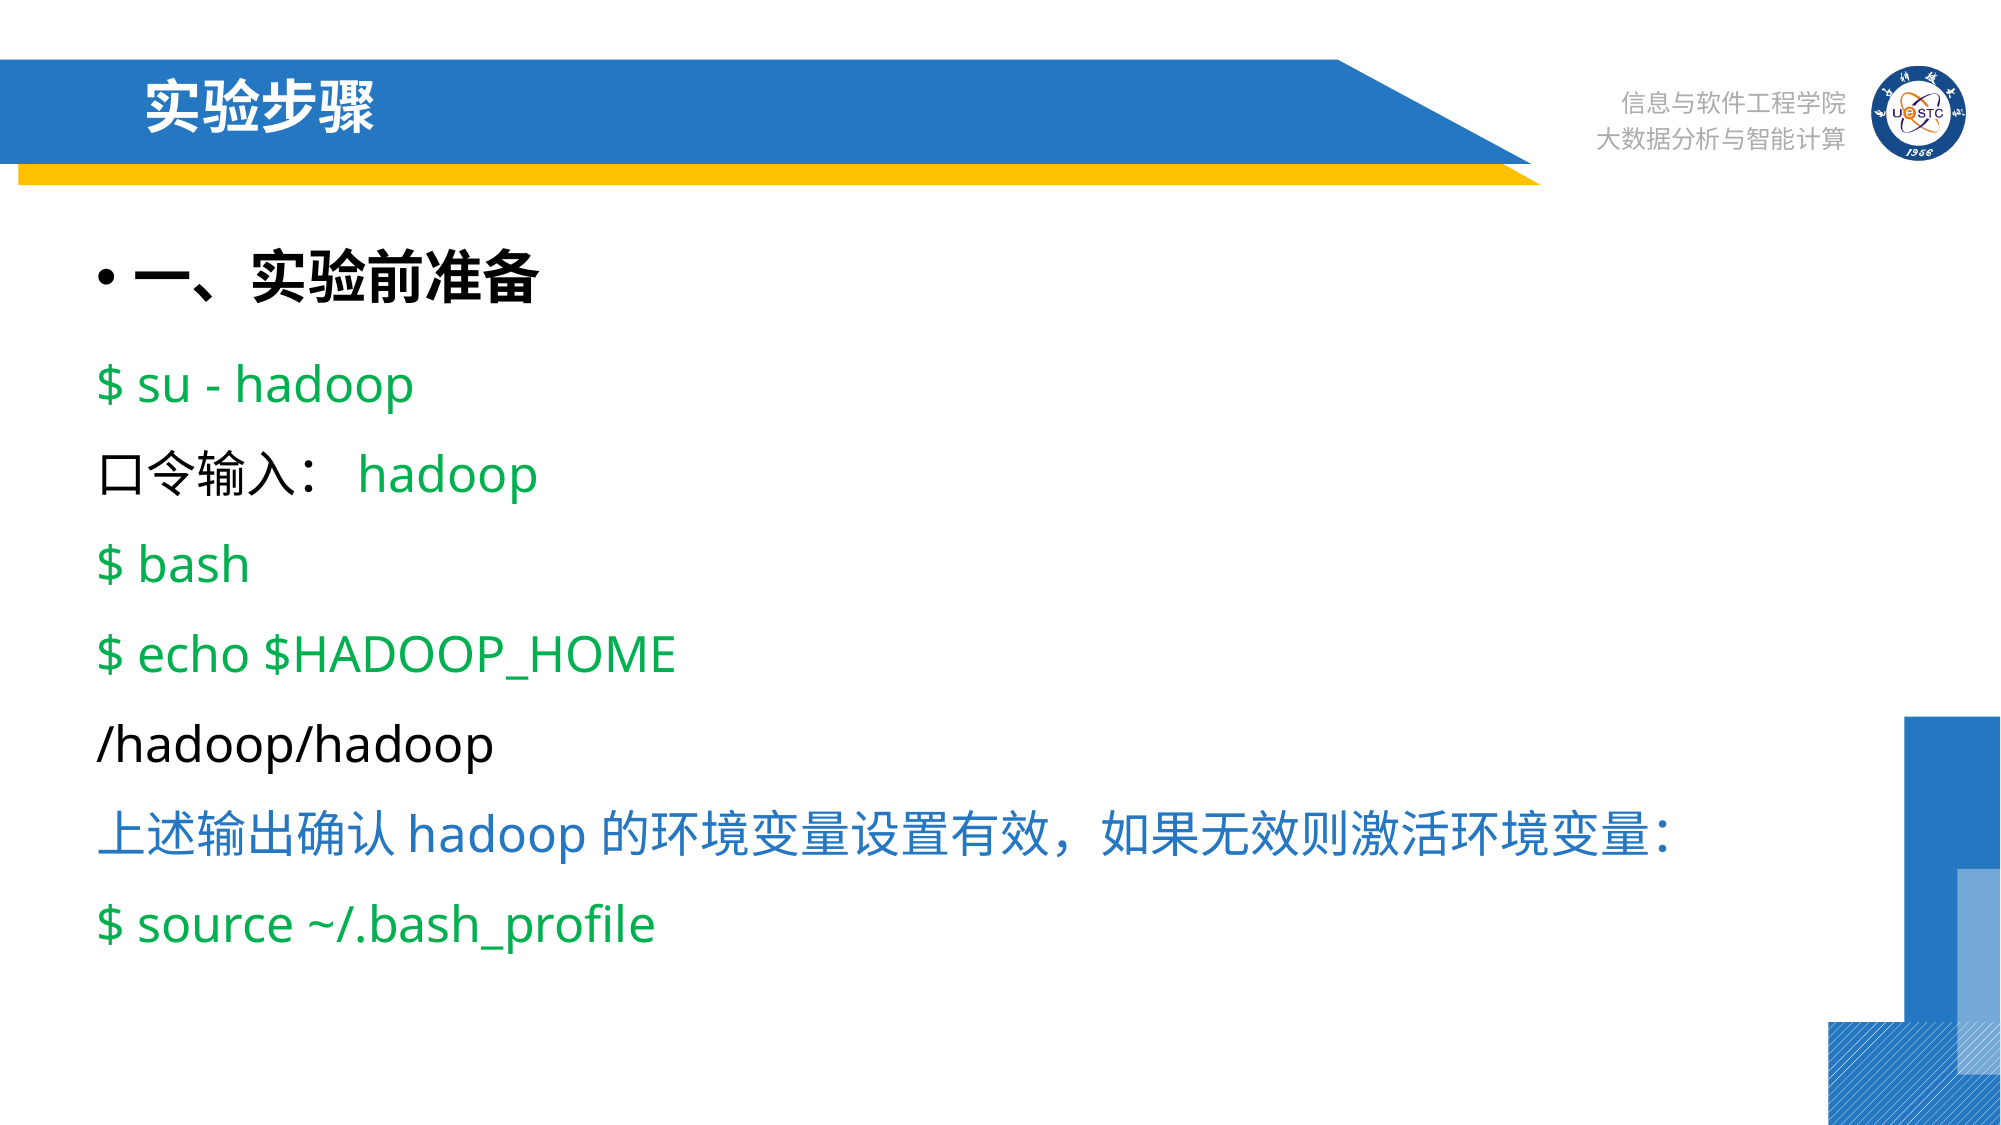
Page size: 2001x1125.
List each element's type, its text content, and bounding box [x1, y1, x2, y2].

title 实验步骤 [128, 72, 1161, 148]
picture [1866, 60, 1972, 166]
list 一、实验前准备 [80, 241, 1892, 1053]
text_box $ su - hadoop 口令输入：hadoop $ bash $ echo $HADOOP_HOME /hadoop/hadoop 上述输出确认hadoop的环境变量设置有效，如果无效则激活环境变量： $ source ~/.bash_profile [80, 308, 1794, 1125]
